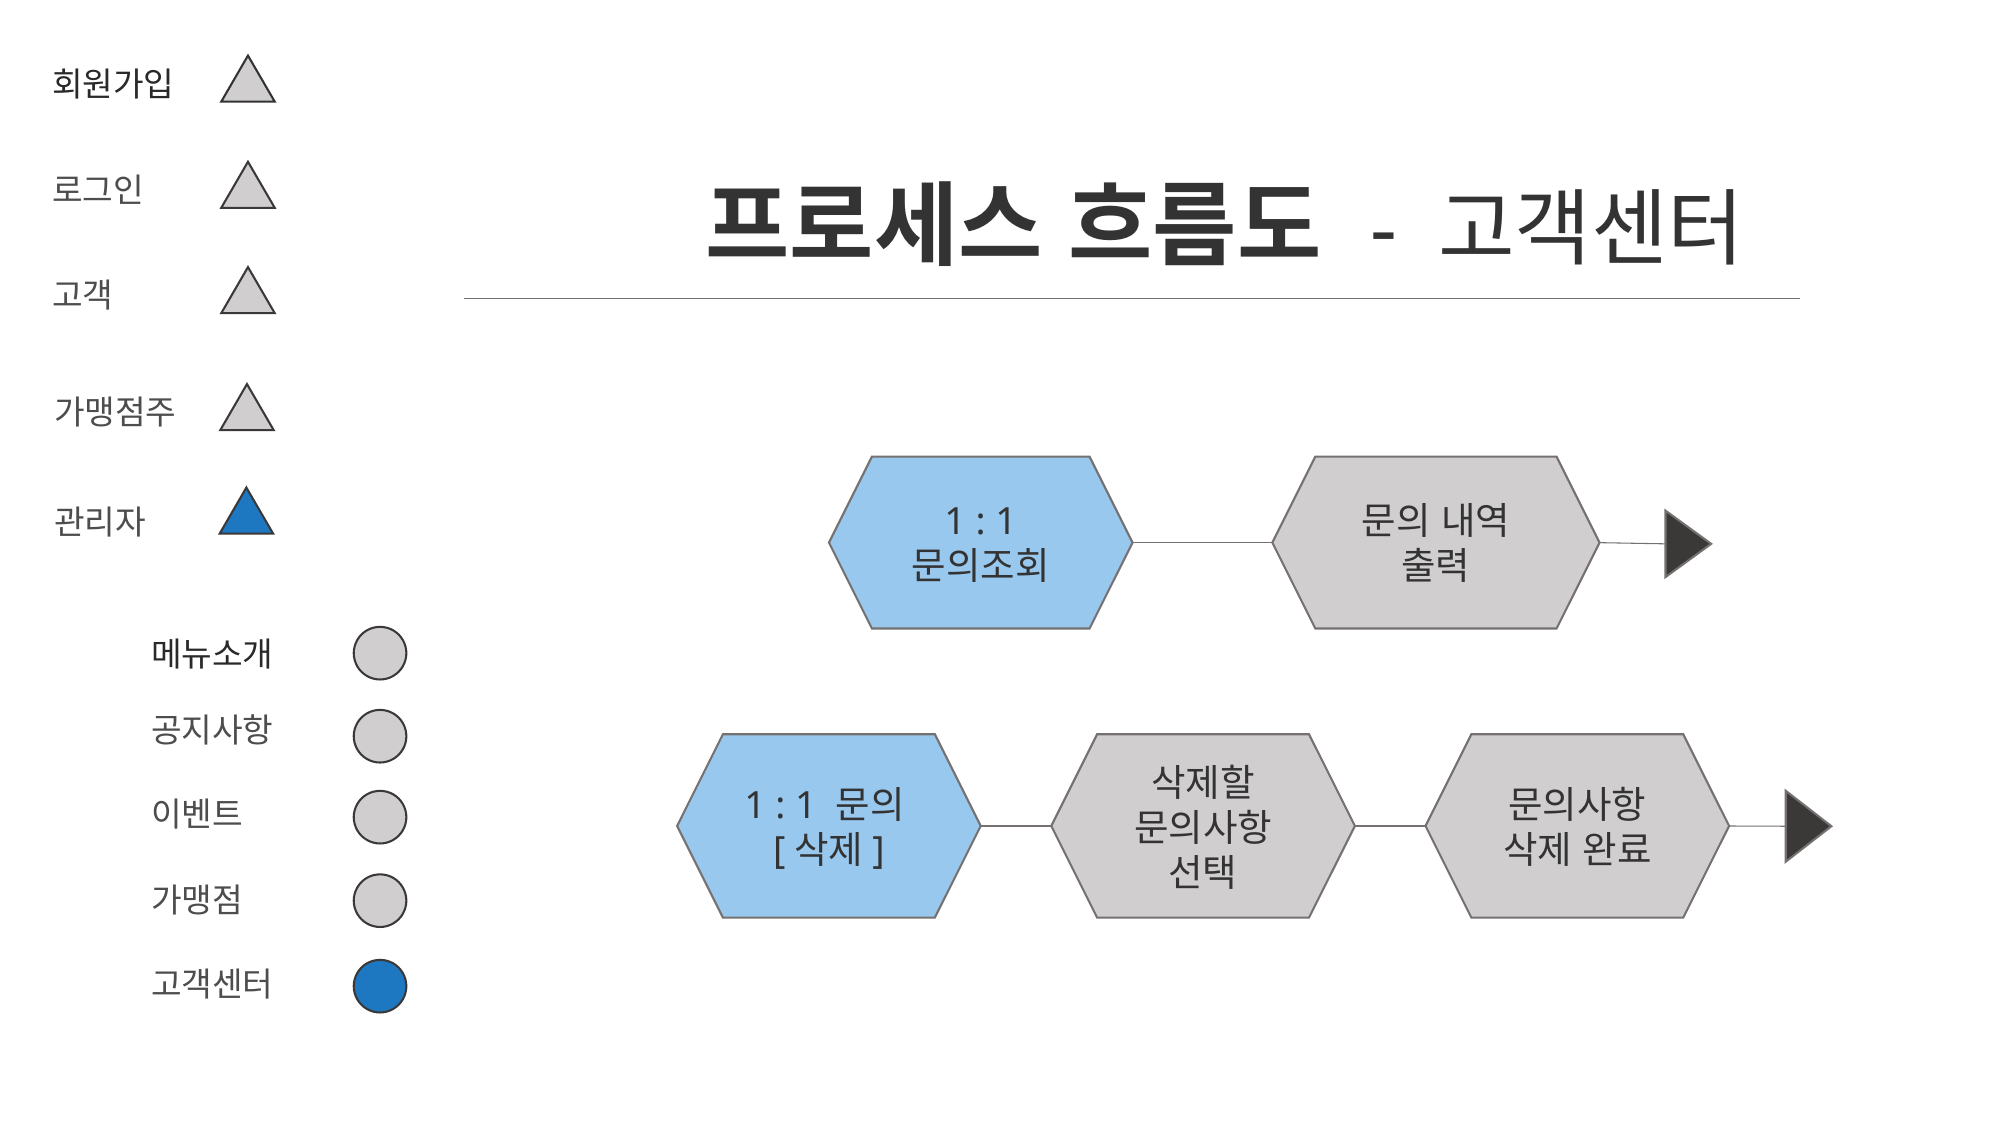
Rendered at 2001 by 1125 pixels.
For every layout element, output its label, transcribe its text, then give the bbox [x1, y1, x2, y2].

text_box 고객센터 [136, 955, 374, 1011]
text_box [352, 708, 408, 764]
text_box [232, 382, 276, 432]
text_box 문의사항 삭제 완료 [1424, 733, 1730, 919]
text_box 로그인 [37, 161, 229, 217]
text_box 회원가입 [37, 55, 229, 111]
text_box 1 : 1 문의조회 [827, 455, 1134, 630]
text_box [374, 625, 408, 681]
text_box 가맹점주 [39, 384, 232, 439]
text_box [229, 265, 277, 315]
text_box 1 : 1 문의[삭제] [675, 733, 982, 919]
text_box [229, 159, 277, 209]
text_box [366, 789, 408, 845]
text_box 프로세스 흐름도 - 고객센터 [649, 159, 1800, 285]
text_box 가맹점 [136, 872, 374, 927]
text_box 관리자 [39, 493, 232, 549]
text_box 문의 내역 출력 [1271, 455, 1601, 630]
text_box [372, 873, 408, 929]
text_box [368, 958, 408, 1014]
text_box 삭제할 문의사항 선택 [1050, 733, 1356, 919]
text_box 고객 [37, 267, 229, 322]
text_box 이벤트 [136, 786, 374, 841]
text_box [232, 485, 275, 535]
text_box [1784, 788, 1834, 864]
text_box [229, 53, 277, 103]
text_box 공지사항 [136, 701, 326, 757]
text_box 메뉴소개 [136, 625, 374, 680]
text_box [1664, 508, 1713, 580]
